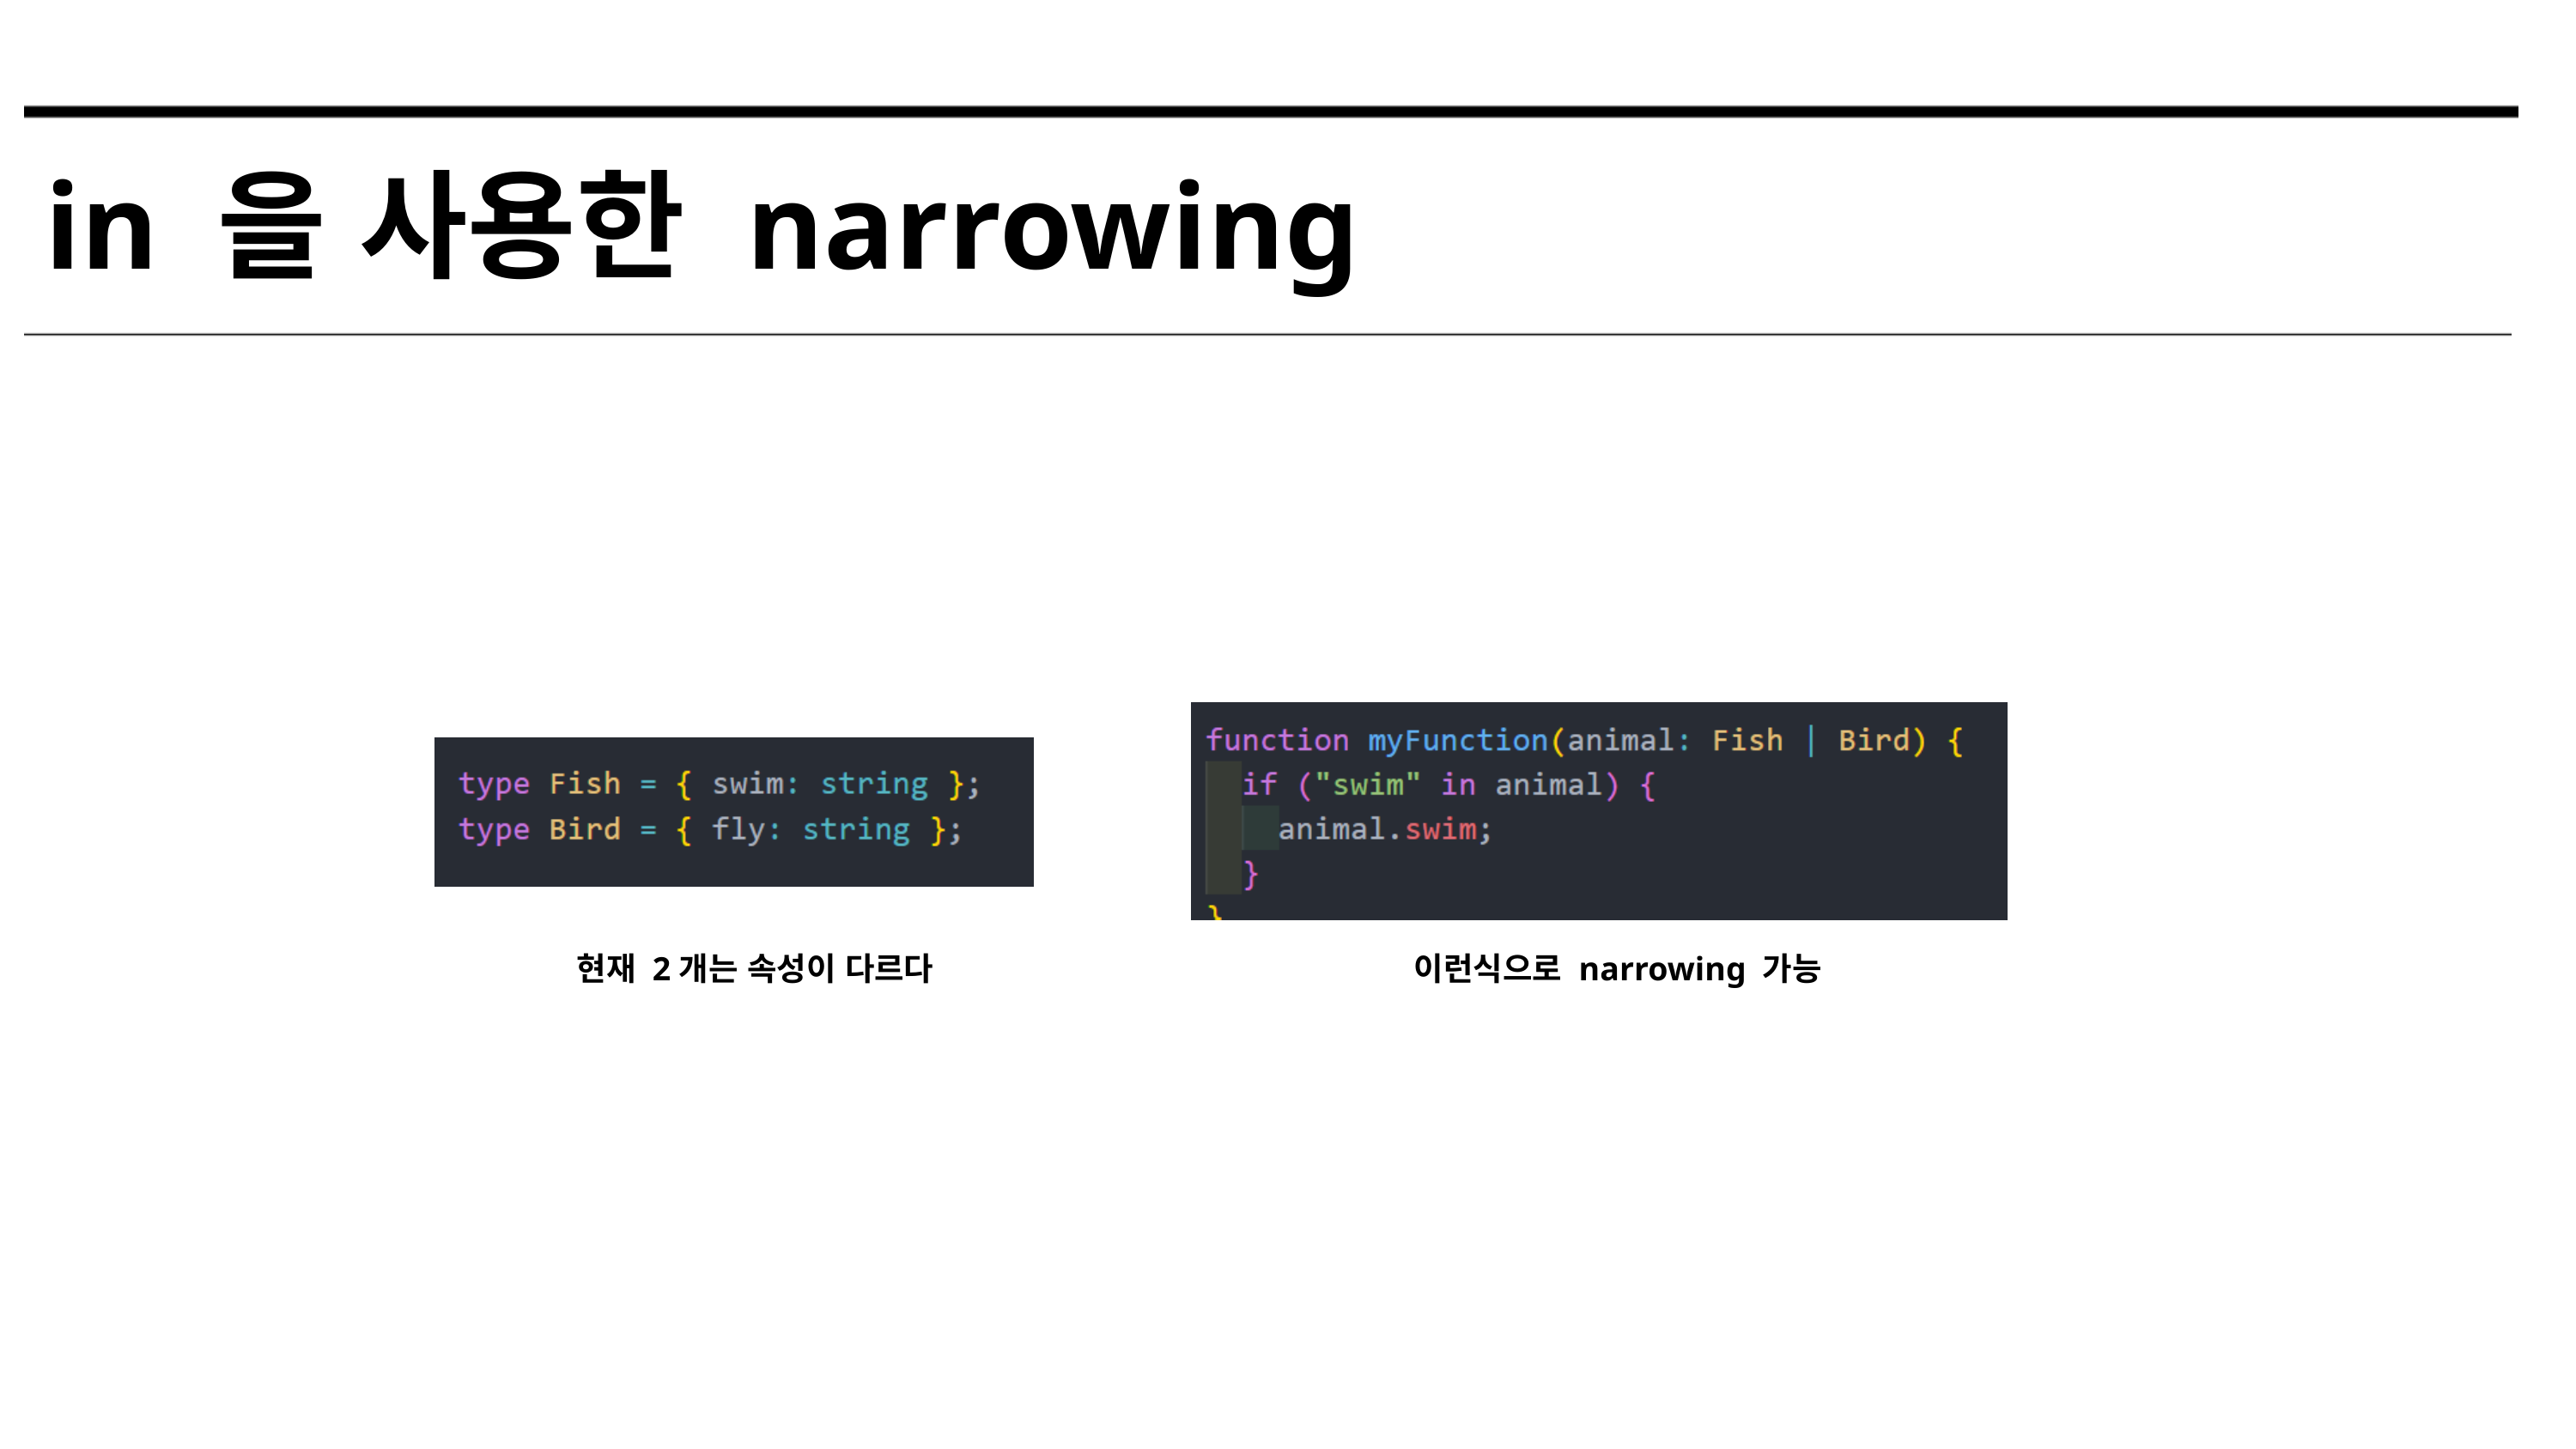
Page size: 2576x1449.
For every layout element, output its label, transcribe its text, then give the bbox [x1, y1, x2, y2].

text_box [24, 331, 2512, 338]
picture [434, 737, 1034, 888]
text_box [23, 89, 2519, 135]
text_box 현재 2개는 속성이 다르다 [563, 942, 951, 994]
picture [1191, 702, 2008, 920]
text_box in 을 사용한 narrowing [32, 144, 1578, 300]
text_box 이런식으로 narrowing 가능 [1400, 942, 1874, 994]
